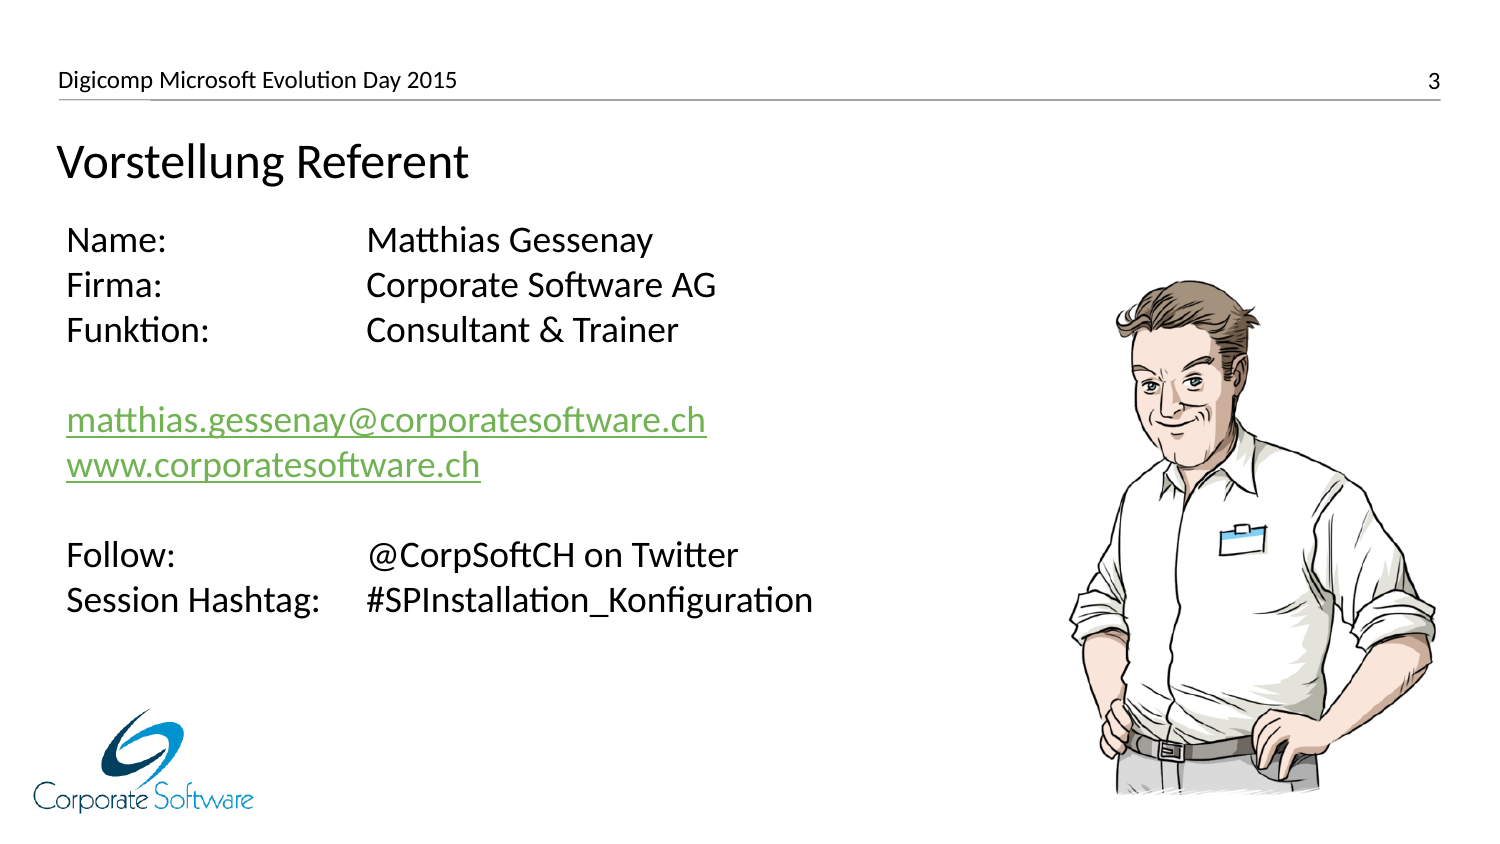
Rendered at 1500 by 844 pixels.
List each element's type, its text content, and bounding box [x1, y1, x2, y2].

picture [29, 705, 257, 817]
text_box Name: Matthias Gessenay Firma: Corporate Software AG Funktion: Consultant & Trainer matthias.gessenay@corporatesoftware.ch www.corporatesoftware.ch Follow: @CorpSoftCH on Twitter Session Hashtag: #SPInstallation_Konfiguration [51, 207, 855, 628]
picture [1068, 280, 1436, 795]
title Vorstellung Referent [41, 115, 1447, 210]
